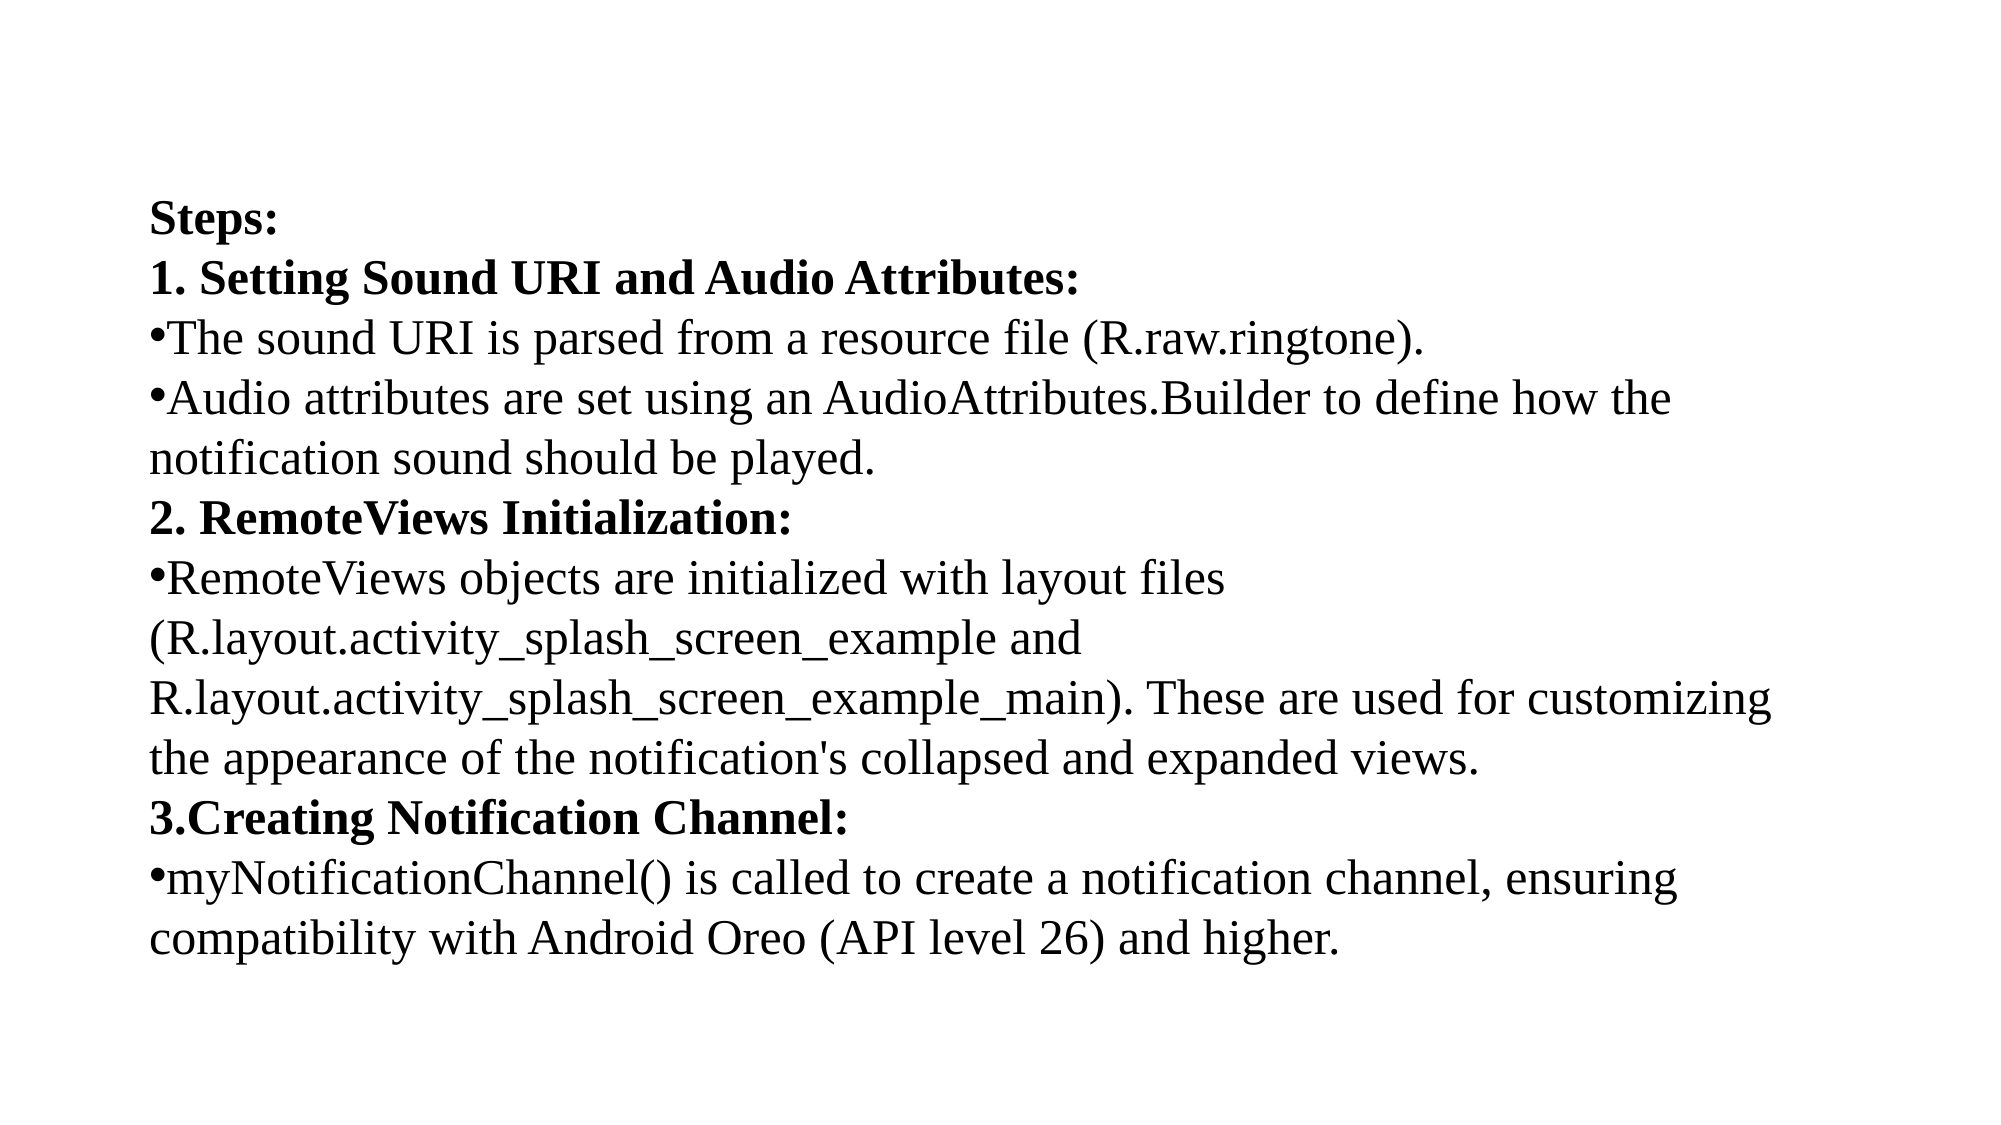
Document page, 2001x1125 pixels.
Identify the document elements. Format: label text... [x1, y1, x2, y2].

list Steps: 1. Setting Sound URI and Audio Attributes: The sound URI is parsed from a resource file (R.raw.ringtone). Audio attributes are set using an AudioAttributes.Builder to define how the notification sound should be played. 2. RemoteViews Initialization: RemoteViews objects are initialized with layout files (R.layout.activity_splash_screen_example and R.layout.activity_splash_screen_example_main). These are used for customizing the appearance of the notification's collapsed and expanded views. 3.Creating Notification Channel: myNotificationChannel() is called to create a notification channel, ensuring compatibility with Android Oreo (API level 26) and higher. [134, 176, 1841, 972]
